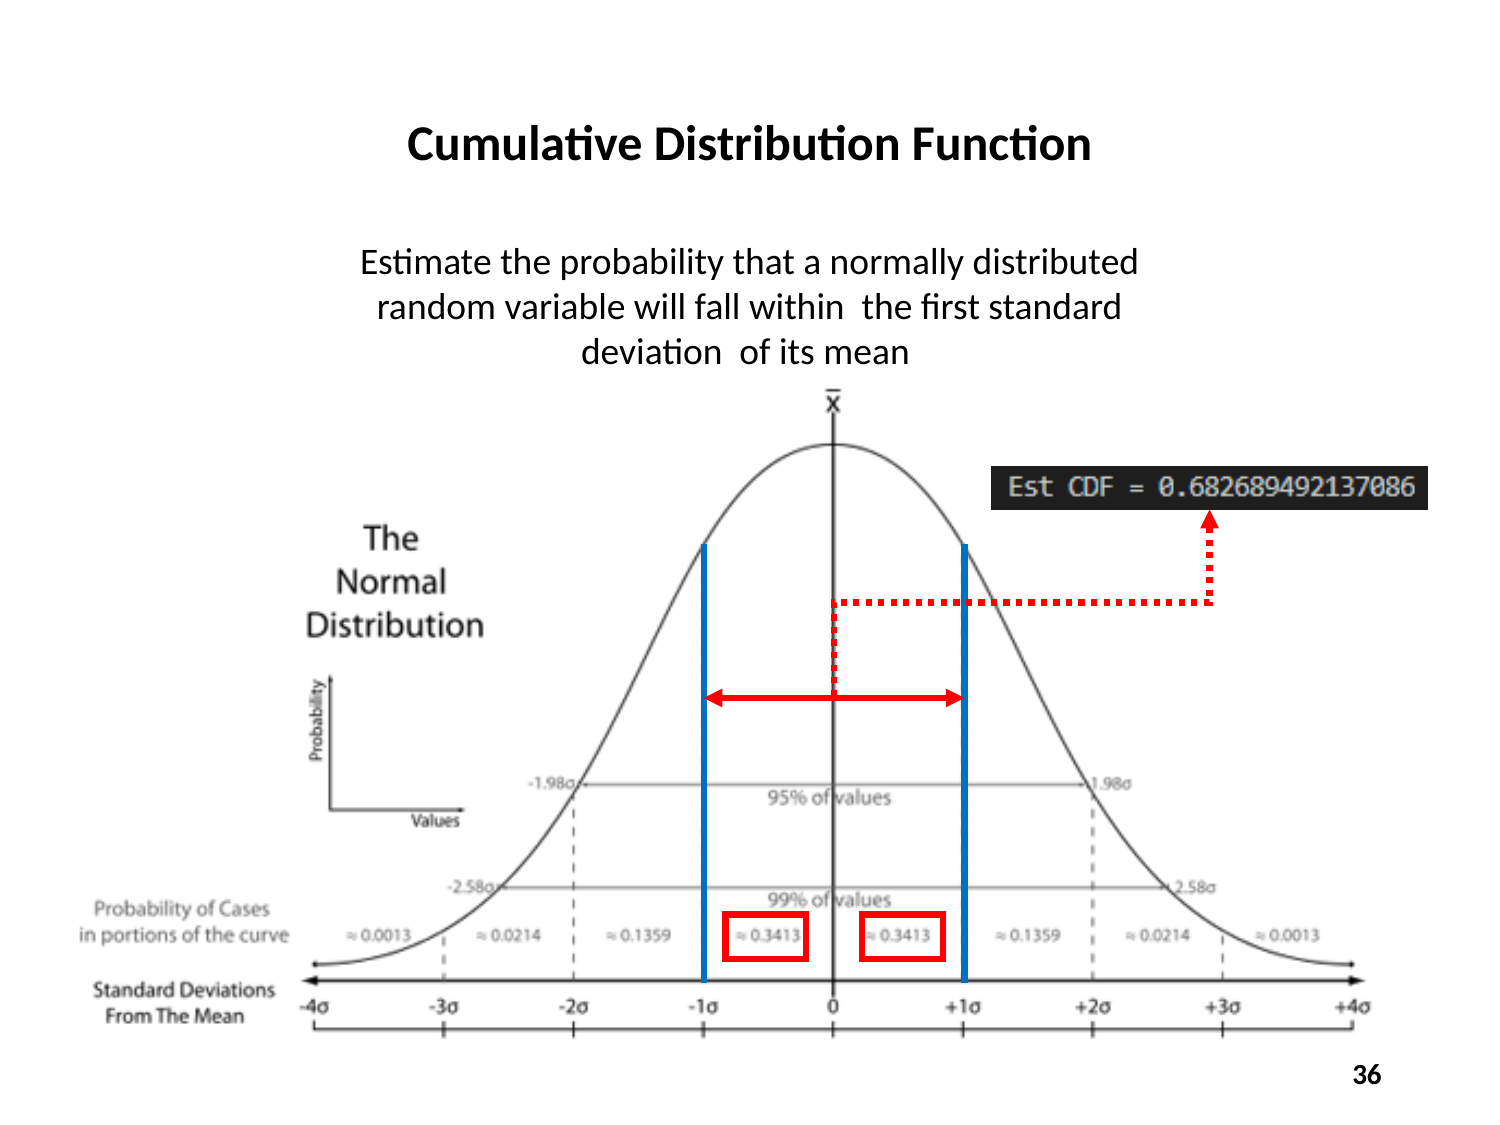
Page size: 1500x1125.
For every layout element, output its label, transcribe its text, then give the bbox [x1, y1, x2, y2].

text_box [928, 414, 1115, 791]
picture [72, 381, 1428, 1043]
slide_number 36 [1059, 1042, 1397, 1103]
text_box Cumulative Distribution Function [350, 103, 1150, 178]
